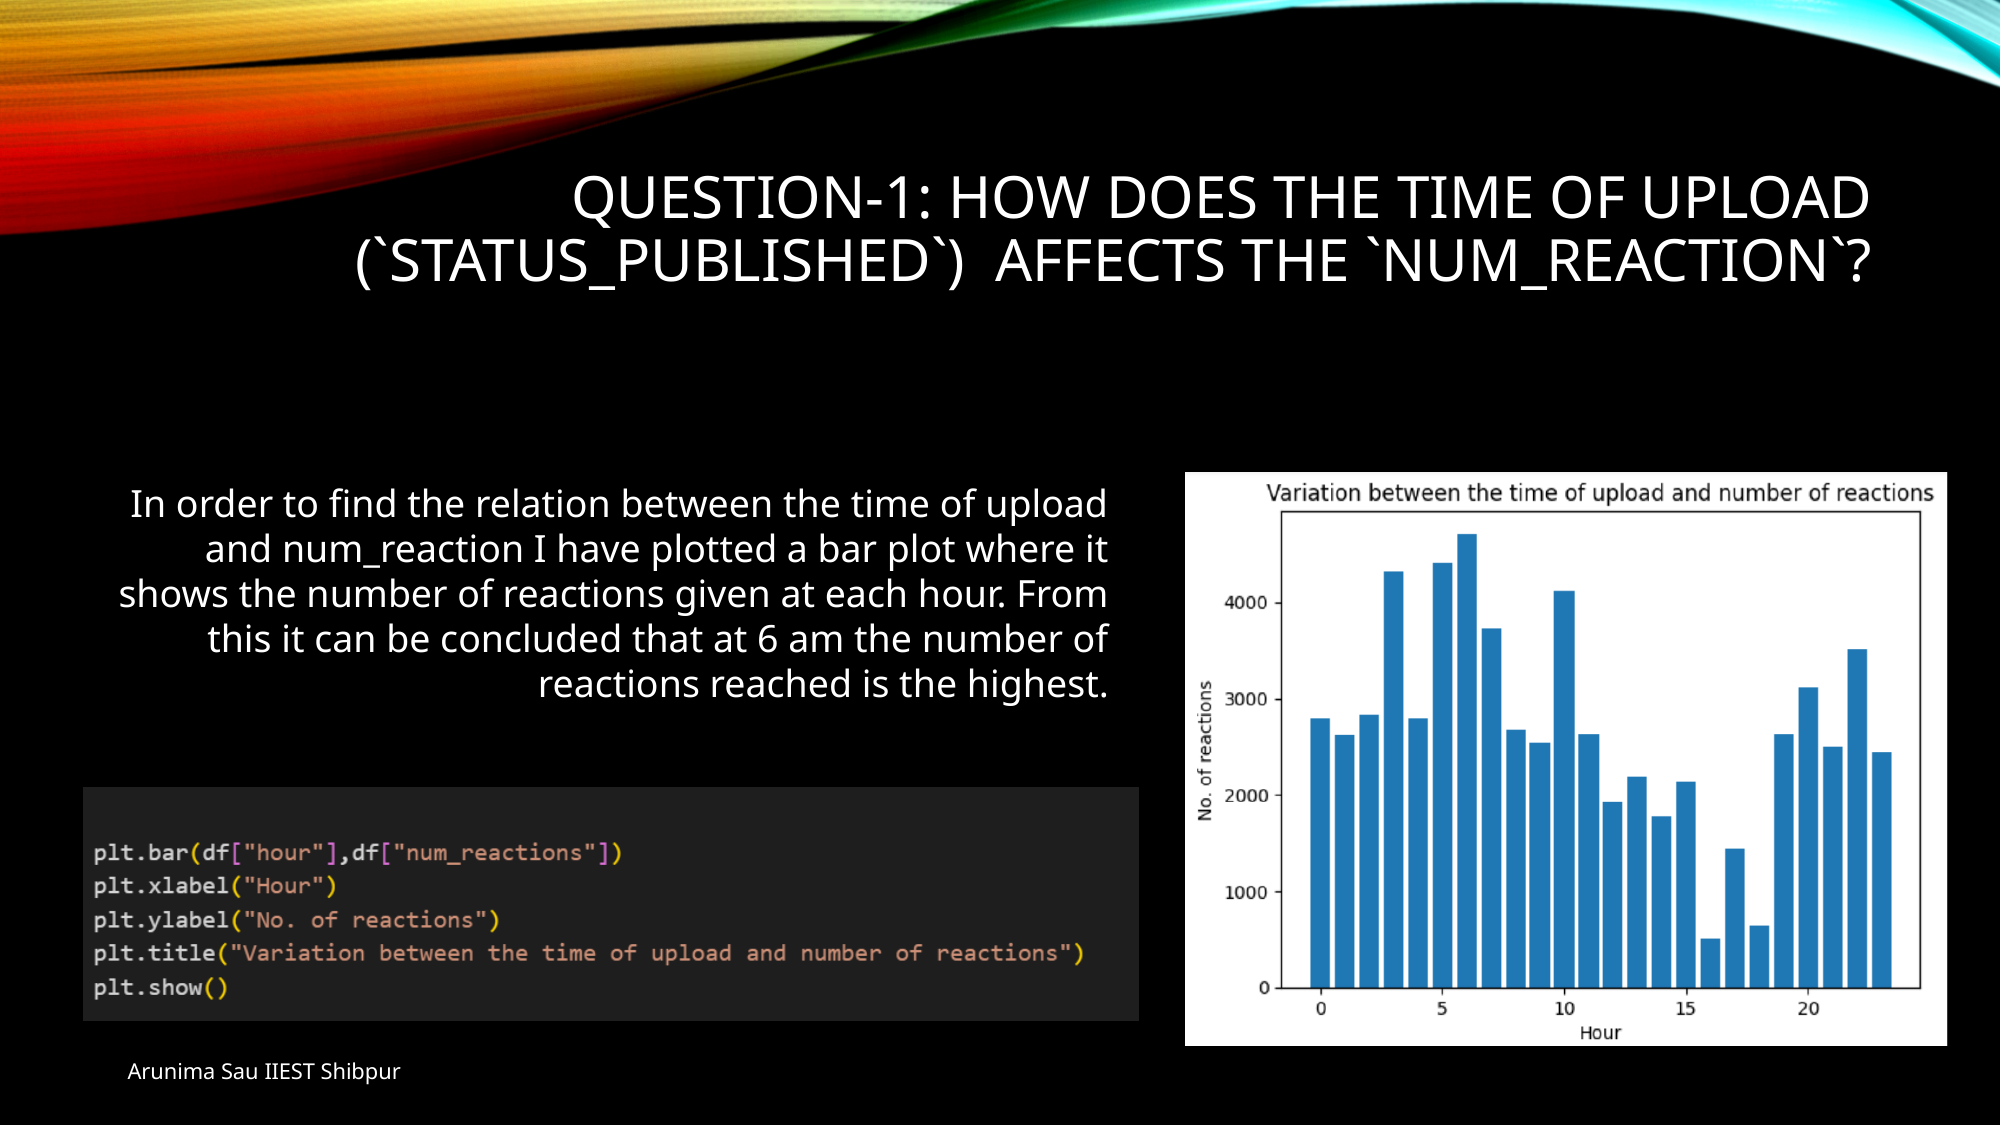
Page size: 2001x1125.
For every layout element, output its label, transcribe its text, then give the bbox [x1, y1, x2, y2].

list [83, 787, 1139, 1021]
footer Arunima Sau IIEST Shibpur [112, 1042, 1388, 1103]
title Question-1: How does the time of upload (`status_published`) affects the `num_reaction`? [112, 125, 1888, 338]
text_box In order to find the relation between the time of upload and num_reaction I have plotted a bar plot where it shows the number of reactions given at each hour. From this it can be concluded that at 6 am the number of reactions reached is the highest. [97, 472, 1124, 713]
picture [0, 0, 2000, 237]
picture [1184, 472, 1948, 1046]
